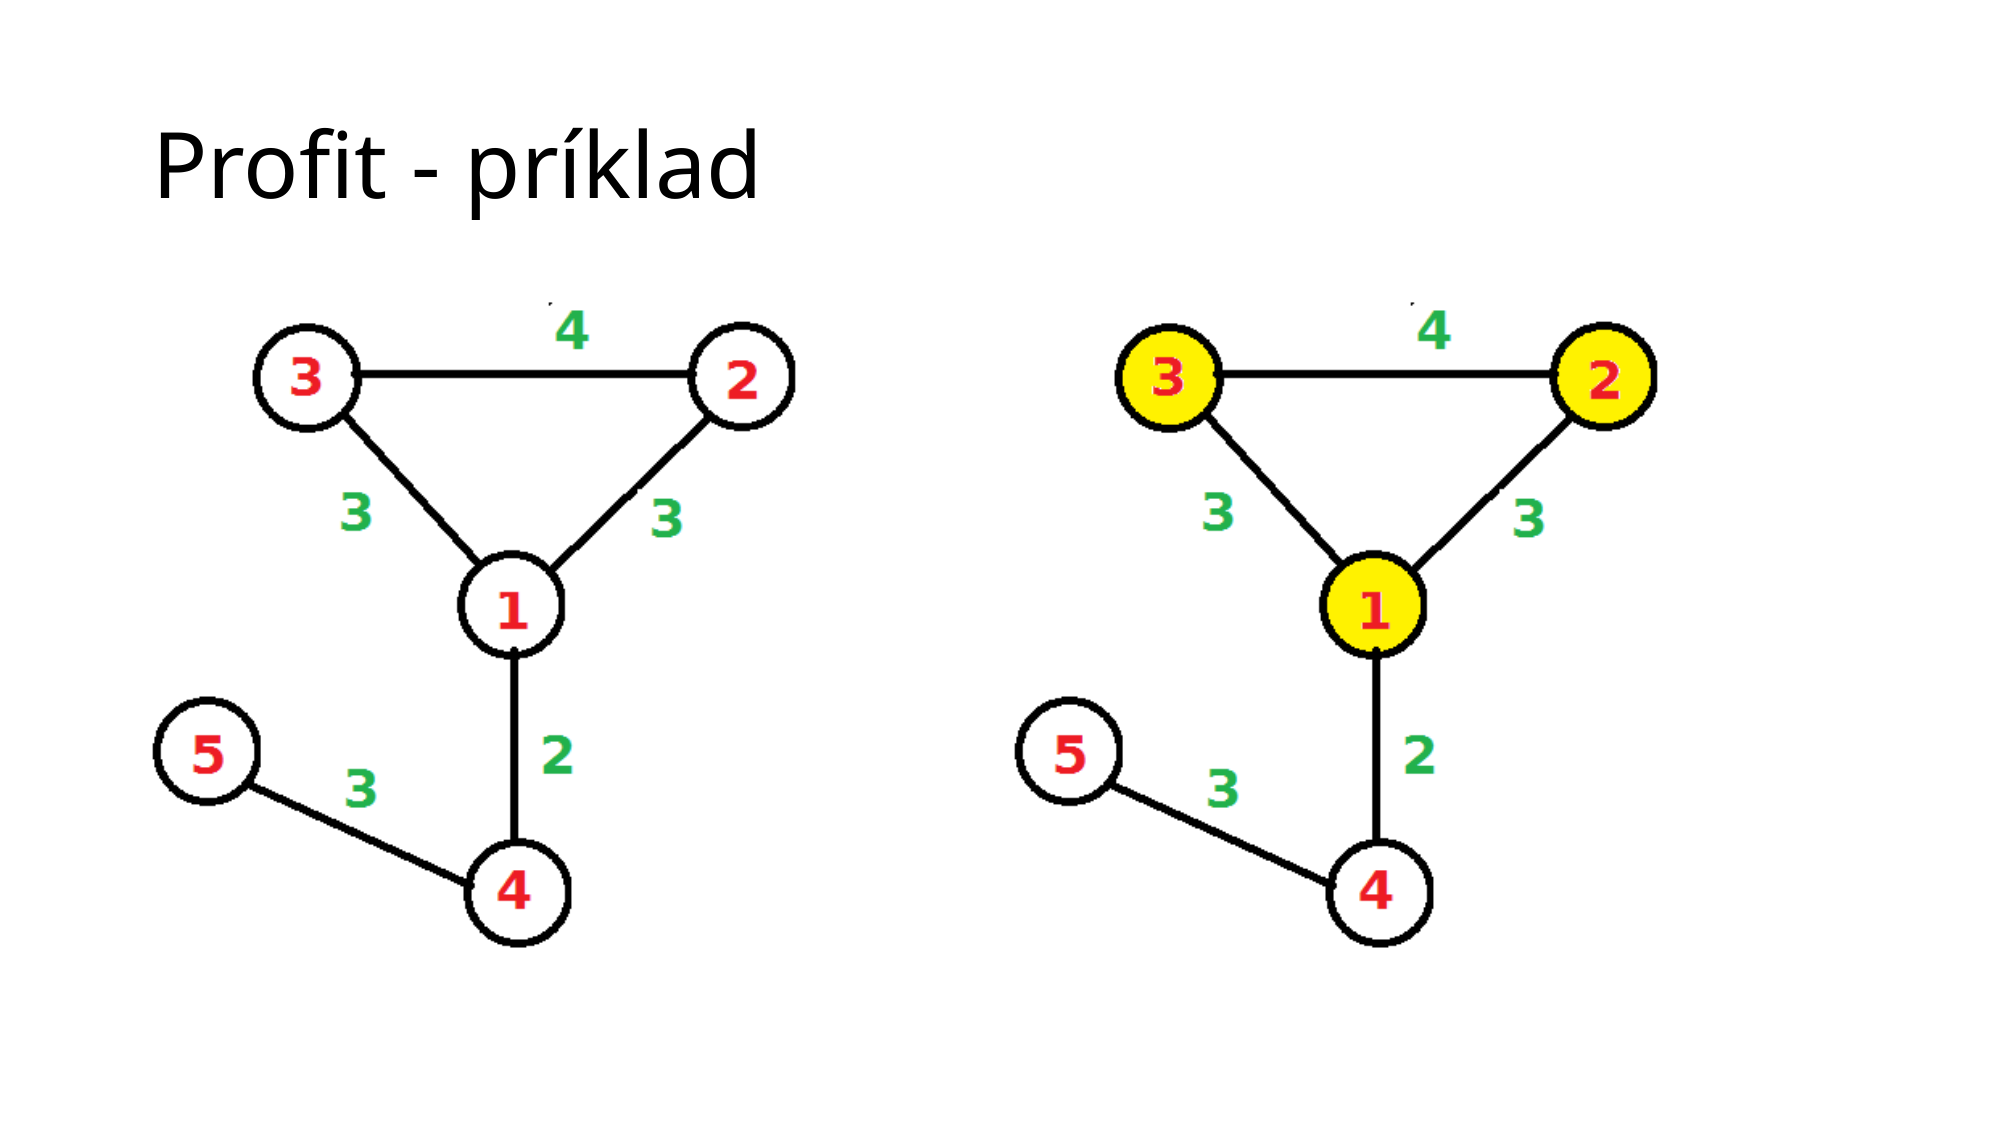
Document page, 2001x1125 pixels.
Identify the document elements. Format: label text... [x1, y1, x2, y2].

title Profit - príklad [137, 59, 1863, 278]
picture [999, 277, 1709, 980]
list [137, 277, 847, 980]
